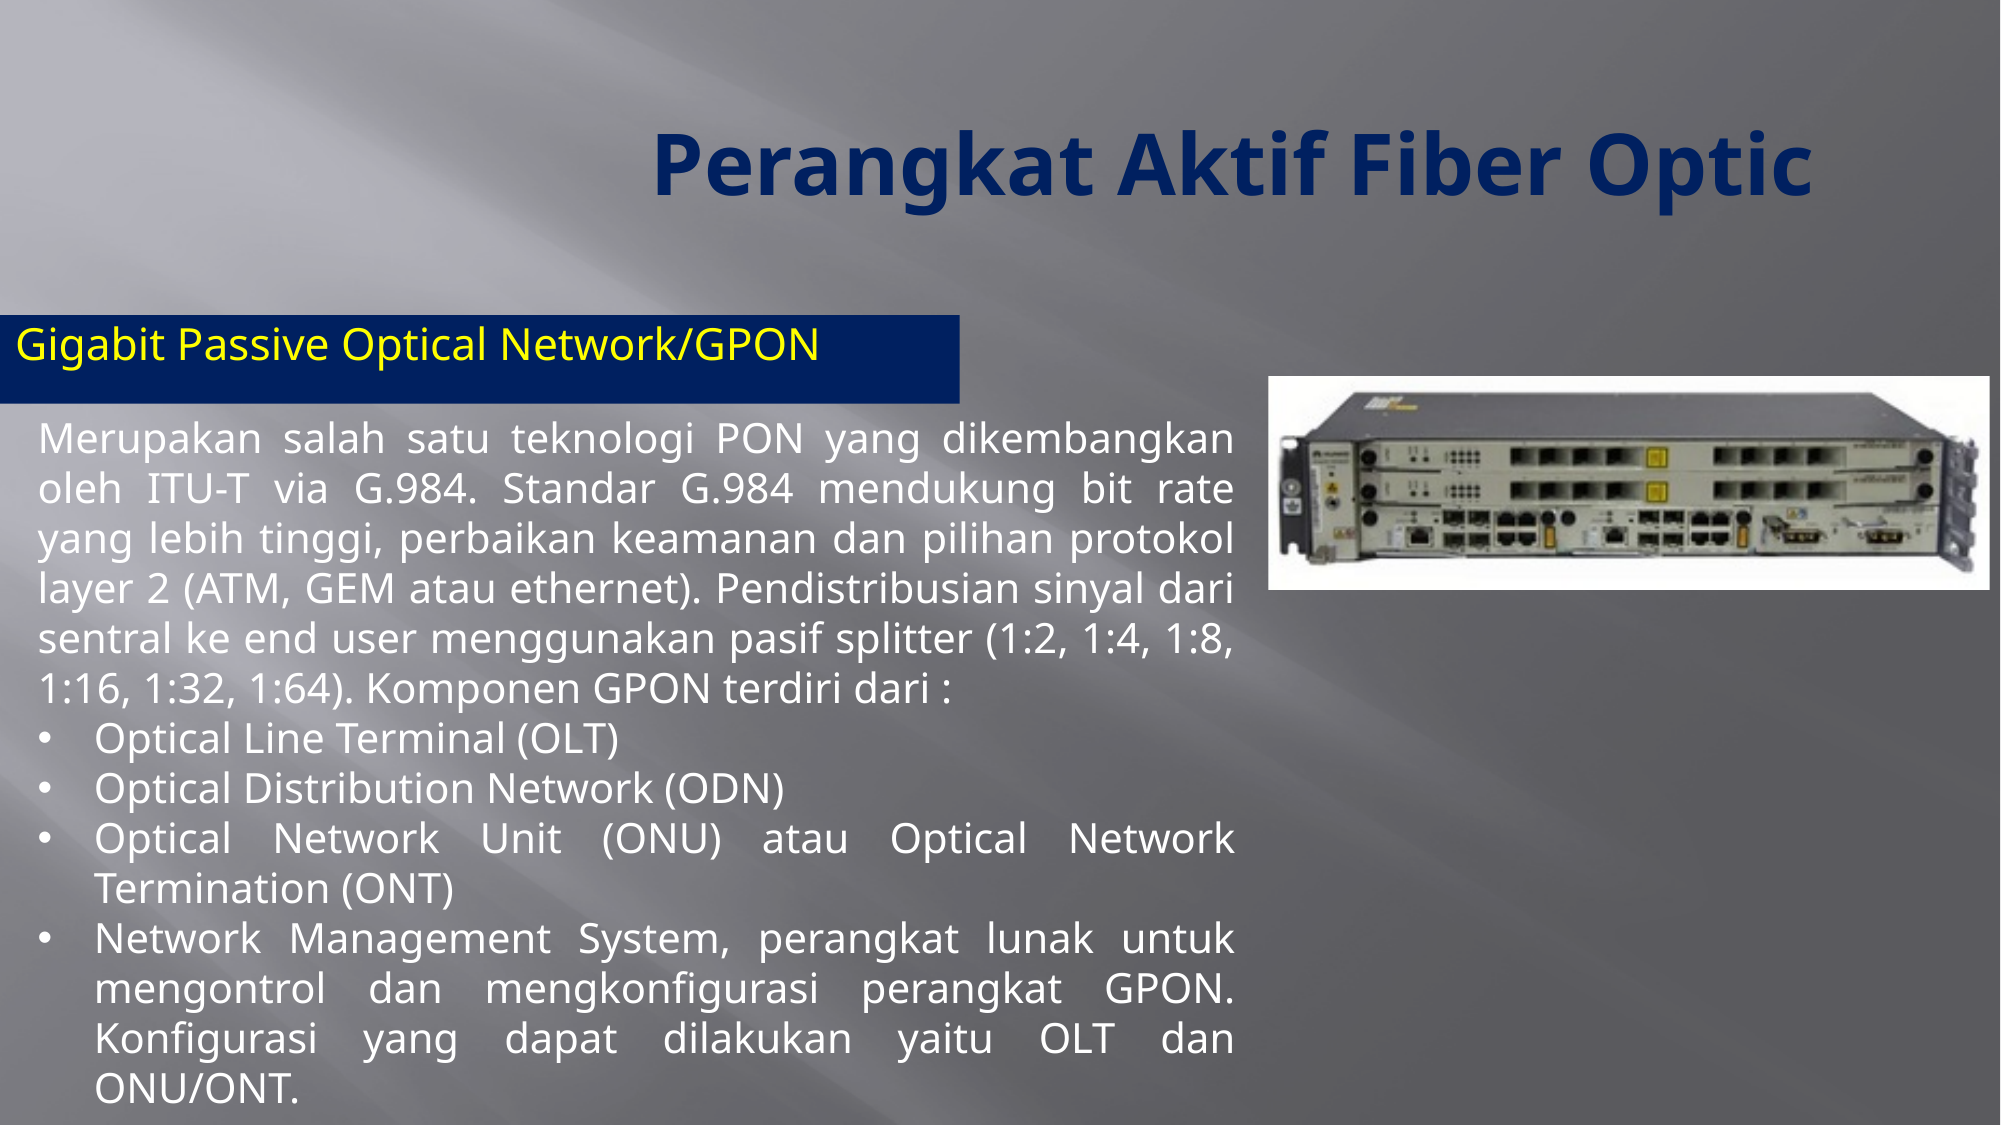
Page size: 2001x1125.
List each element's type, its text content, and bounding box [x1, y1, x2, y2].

text_box Merupakan salah satu teknologi PON yang dikembangkan oleh ITU-T via G.984. Standar G.984 mendukung bit rate yang lebih tinggi, perbaikan keamanan dan pilihan protokol layer 2 (ATM, GEM atau ethernet). Pendistribusian sinyal dari sentral ke end user menggunakan pasif splitter (1:2, 1:4, 1:8, 1:16, 1:32, 1:64). Komponen GPON terdiri dari : Optical Line Terminal (OLT) Optical Distribution Network (ODN) Optical Network Unit (ONU) atau Optical Network Termination (ONT) Network Management System, perangkat lunak untuk mengontrol dan mengkonfigurasi perangkat GPON. Konfigurasi yang dapat dilakukan yaitu OLT dan ONU/ONT. [22, 404, 1251, 1120]
title Perangkat Aktif Fiber Optic [476, 52, 1990, 271]
picture [1268, 376, 1990, 590]
text_box Gigabit Passive Optical Network/GPON [0, 315, 960, 404]
